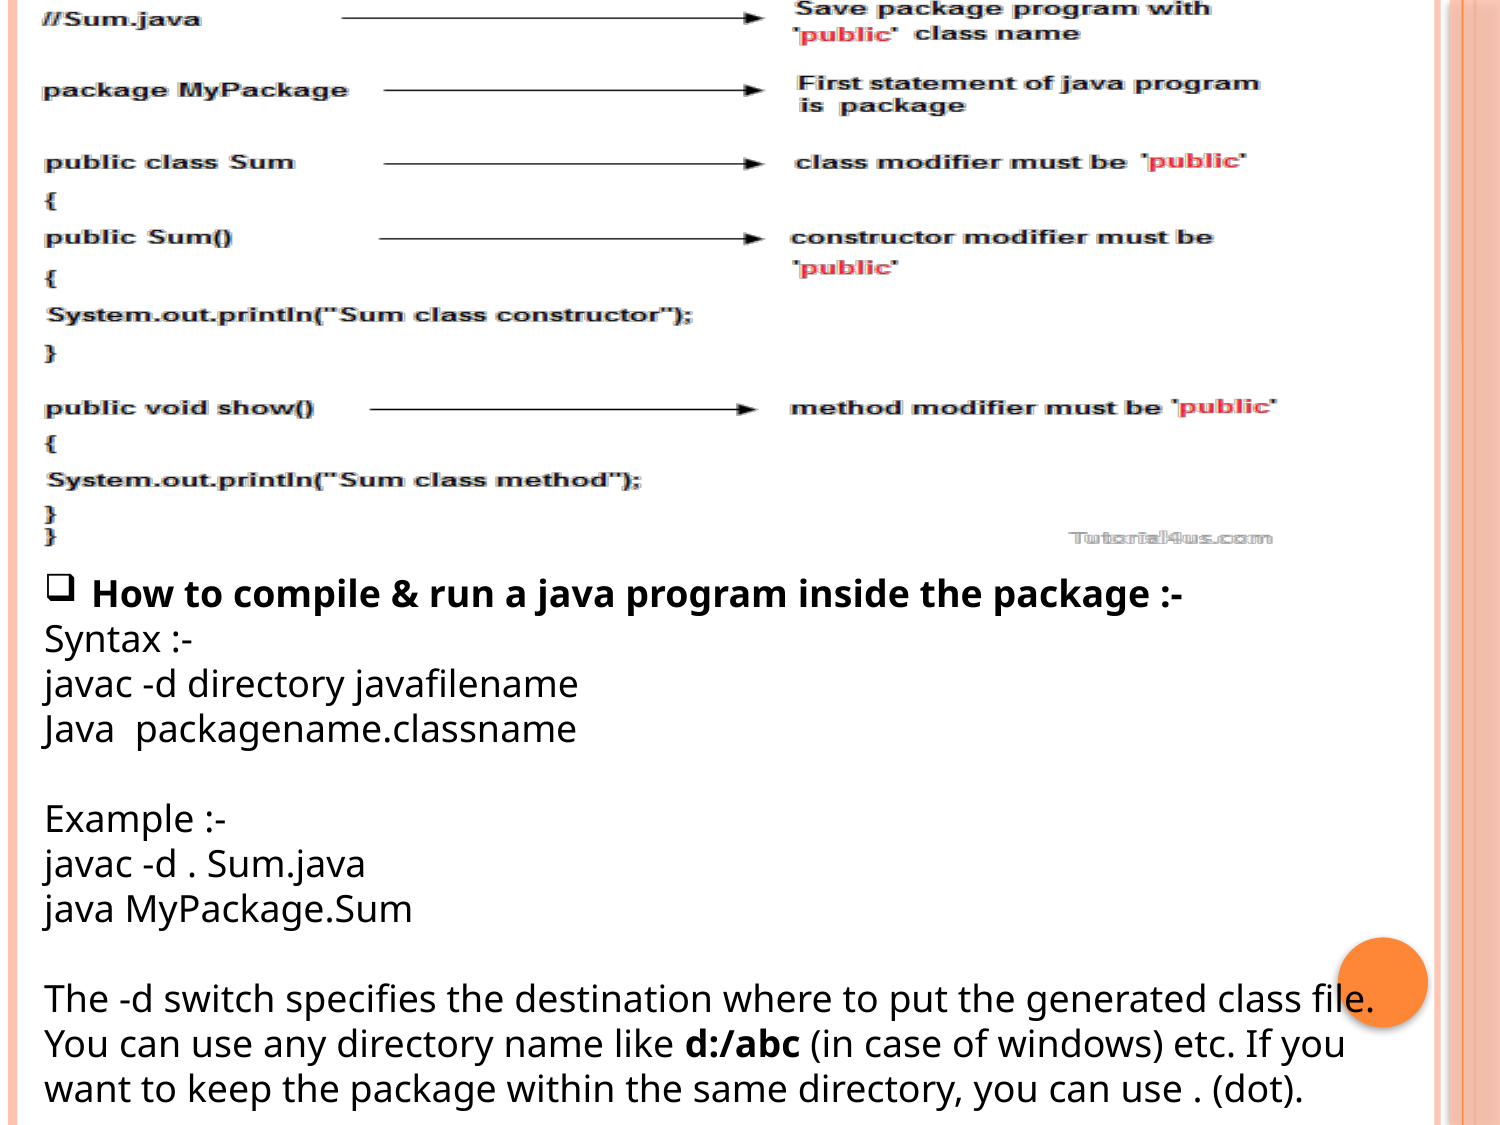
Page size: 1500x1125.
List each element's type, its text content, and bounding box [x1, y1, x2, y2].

picture [28, 0, 1282, 563]
text_box How to compile & run a java program inside the package :- Syntax :- javac -d directory javafilename Java packagename.classname Example :- javac -d . Sum.java java MyPackage.Sum The -d switch specifies the destination where to put the generated class file. You can use any directory name like d:/abc (in case of windows) etc. If you want to keep the package within the same directory, you can use . (dot). [29, 562, 1412, 1118]
